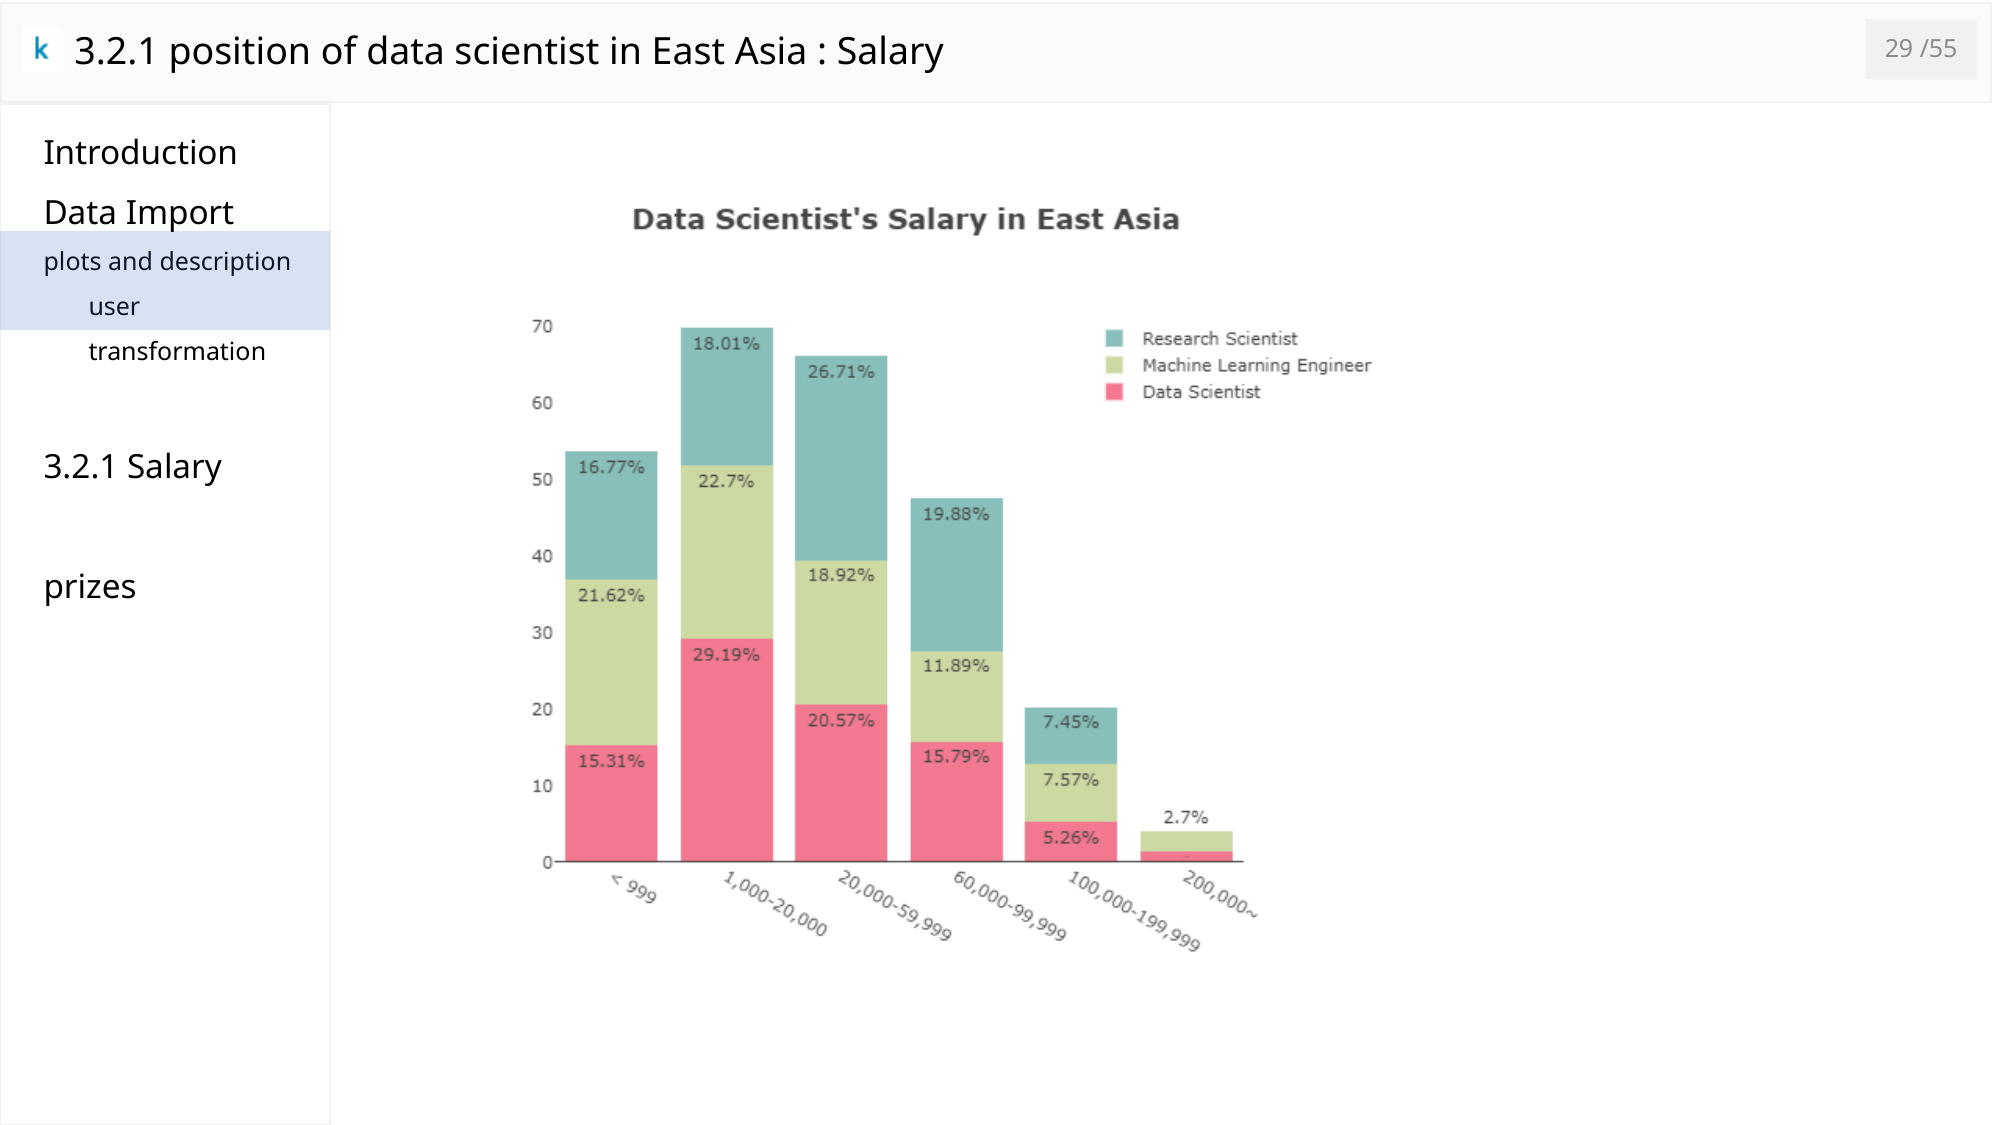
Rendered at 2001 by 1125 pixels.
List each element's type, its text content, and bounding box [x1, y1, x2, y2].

text_box Introduction Data Import plots and description user transformation 3.2.1 Salary prizes [0, 103, 331, 230]
picture [492, 156, 1441, 969]
text_box Introduction Data Import plots and description user transformation 3.2.1 Salary prizes [0, 331, 331, 1125]
text_box 3.2.1 position of data scientist in East Asia : Salary [0, 0, 2000, 100]
text_box [0, 230, 331, 331]
slide_number 29 [1865, 19, 1977, 80]
